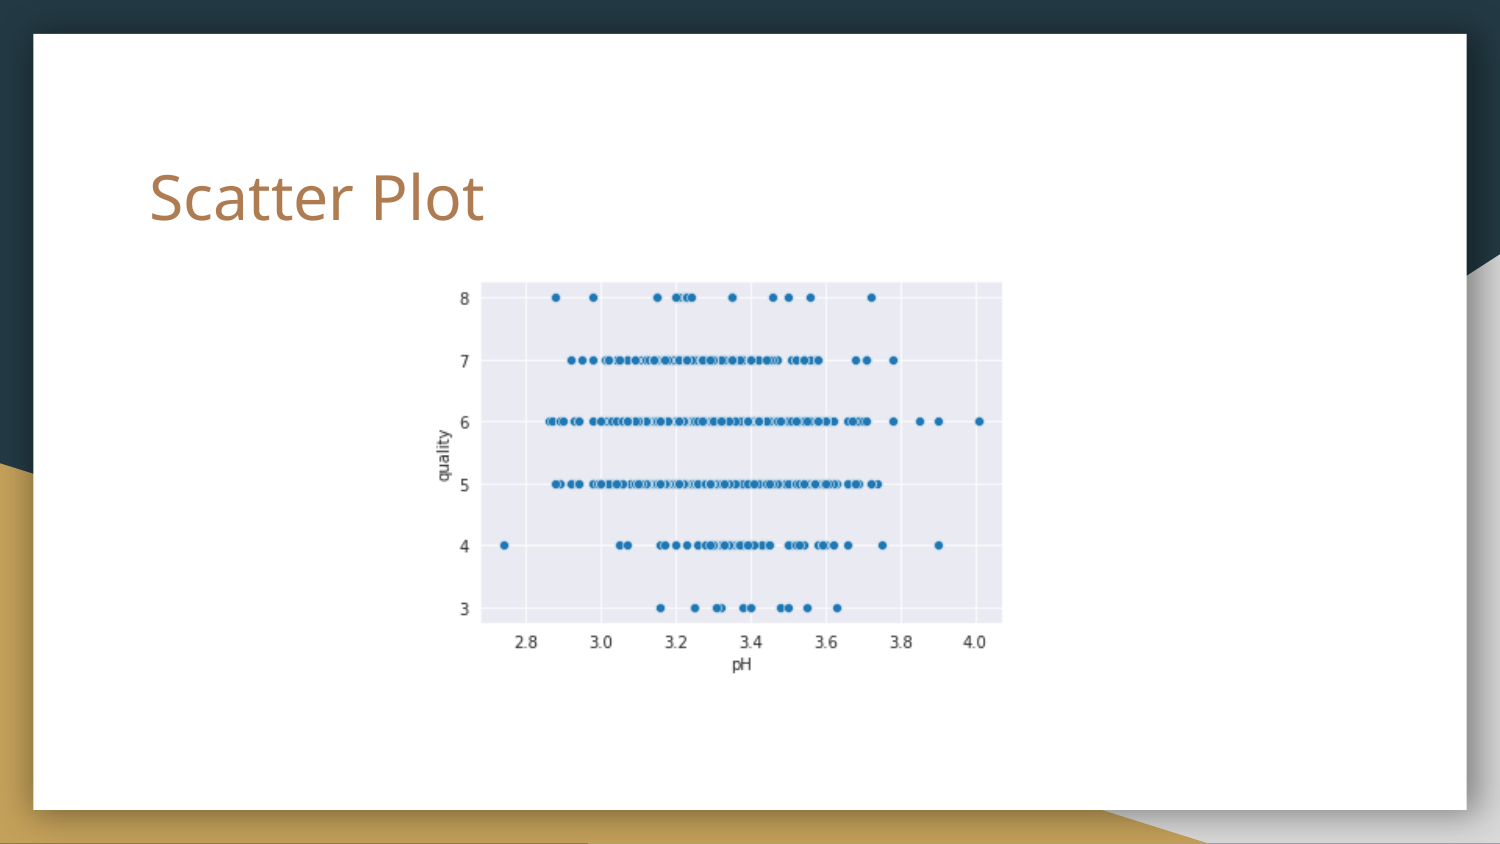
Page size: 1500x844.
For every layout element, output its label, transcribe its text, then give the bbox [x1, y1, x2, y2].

picture [395, 269, 1105, 708]
title Scatter Plot [134, 138, 1366, 296]
